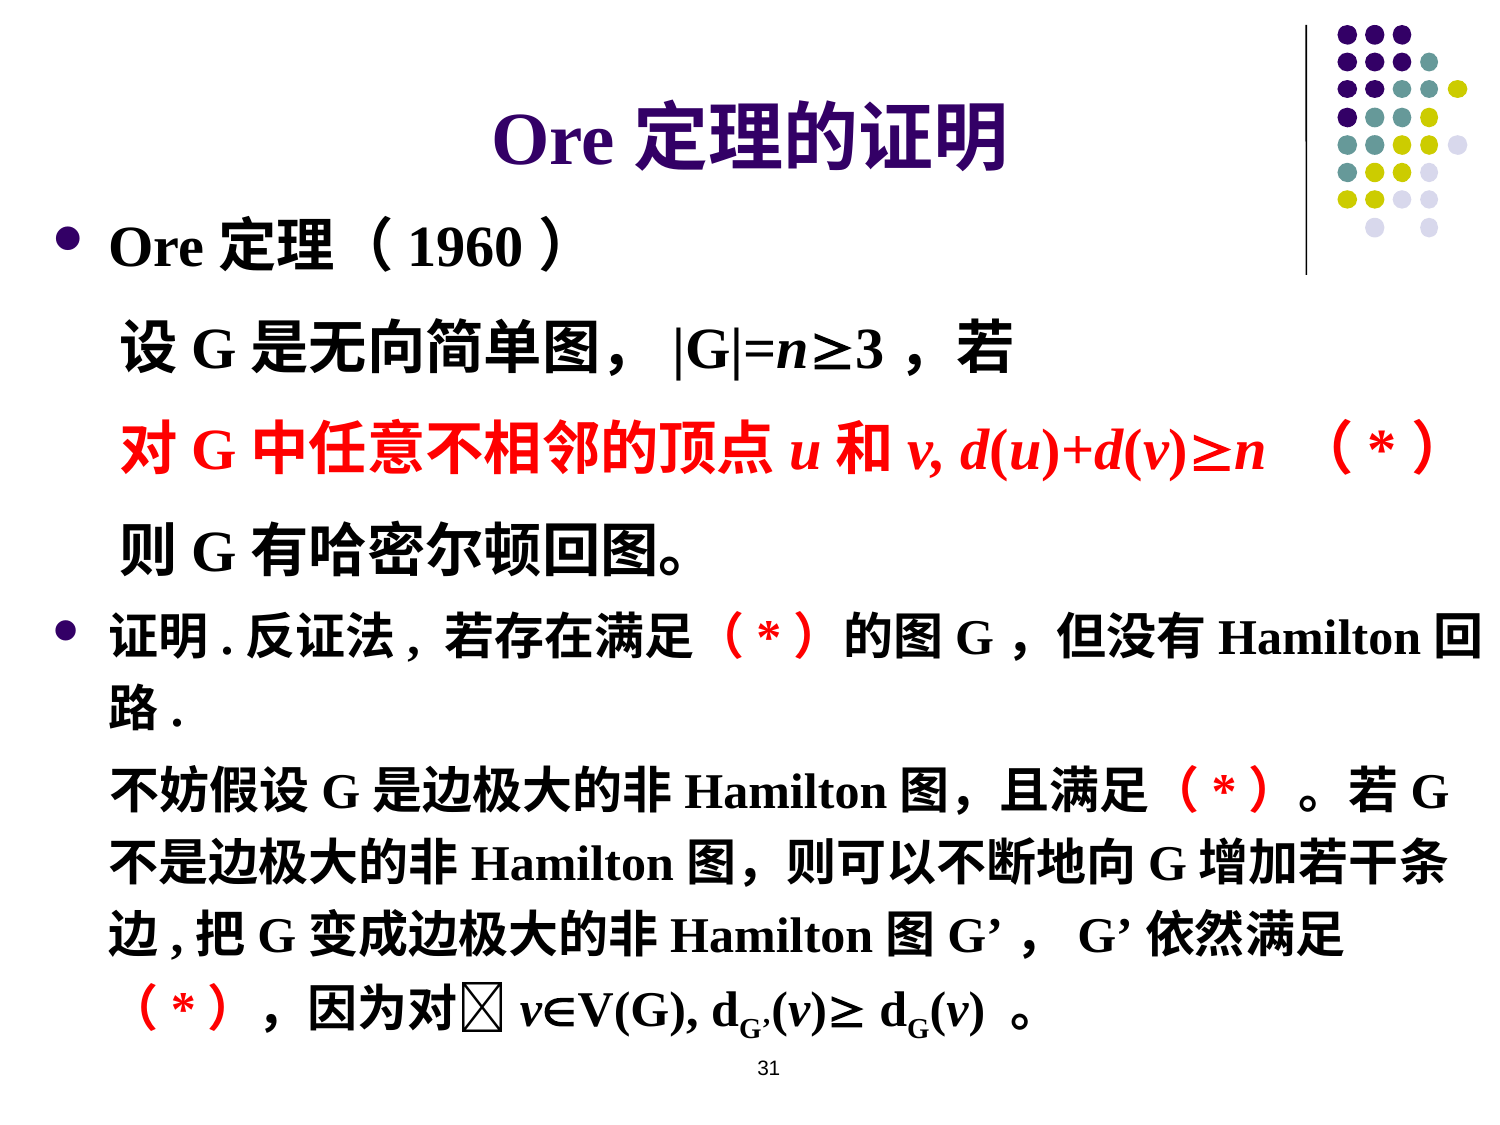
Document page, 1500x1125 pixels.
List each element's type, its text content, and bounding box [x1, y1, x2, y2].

slide_number 31 [593, 1046, 944, 1123]
list Ore定理（1960） 设G是无向简单图，|G|=n3，若 对G中任意不相邻的顶点u和v, d(u)+d(v)n （*） 则G有哈密尔顿回图。 证明.反证法, 若存在满足（*）的图G，但没有Hamilton回路. 不妨假设G是边极大的非Hamilton图，且满足（*）。若G不是边极大的非Hamilton图，则可以不断地向G增加若干条边,把G变成边极大的非Hamilton图G’，G’依然满足（*），因为对vV(G), dG’(v) dG(v) 。 [37, 201, 1500, 1047]
title Ore定理的证明 [0, 75, 1500, 188]
